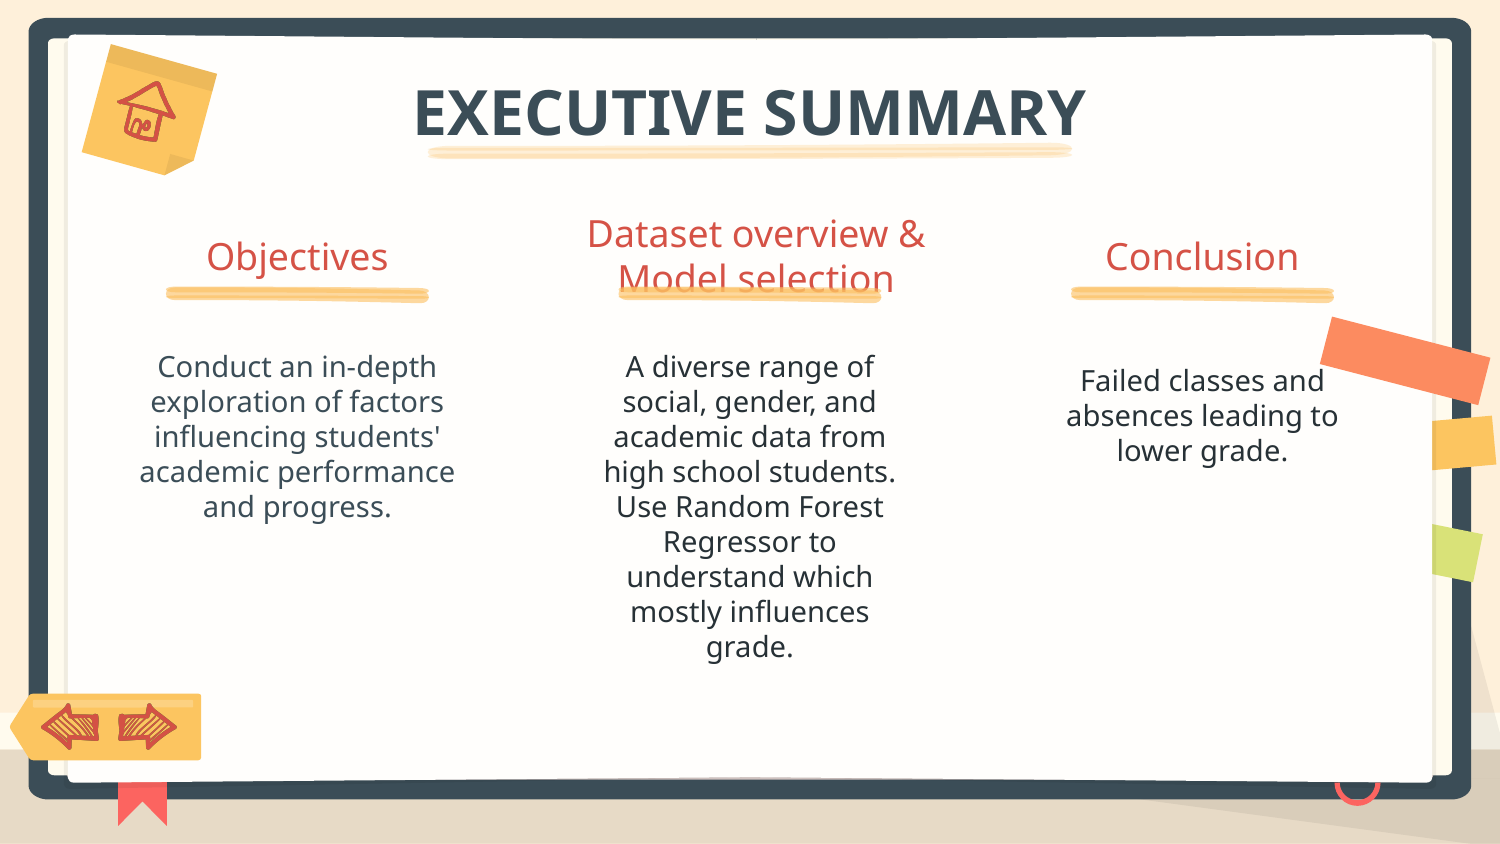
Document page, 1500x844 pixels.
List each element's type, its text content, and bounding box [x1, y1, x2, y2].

subtitle A diverse range of social, gender, and academic data from high school students. Use Random Forest Regressor to understand which mostly influences grade. [590, 348, 909, 481]
title EXECUTIVE SUMMARY [291, 72, 1209, 167]
picture [114, 699, 181, 755]
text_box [615, 286, 885, 304]
subtitle Conduct an in-depth exploration of factors influencing students' academic performance and progress. [138, 348, 457, 481]
picture [37, 699, 104, 755]
picture [104, 60, 189, 159]
title Conclusion [1043, 223, 1362, 287]
title Objectives [138, 223, 457, 287]
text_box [419, 142, 1081, 160]
subtitle Failed classes and absences leading to lower grade. [1043, 348, 1362, 481]
title Dataset overview & Model selection [582, 223, 930, 287]
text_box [1067, 286, 1338, 304]
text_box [162, 286, 433, 304]
